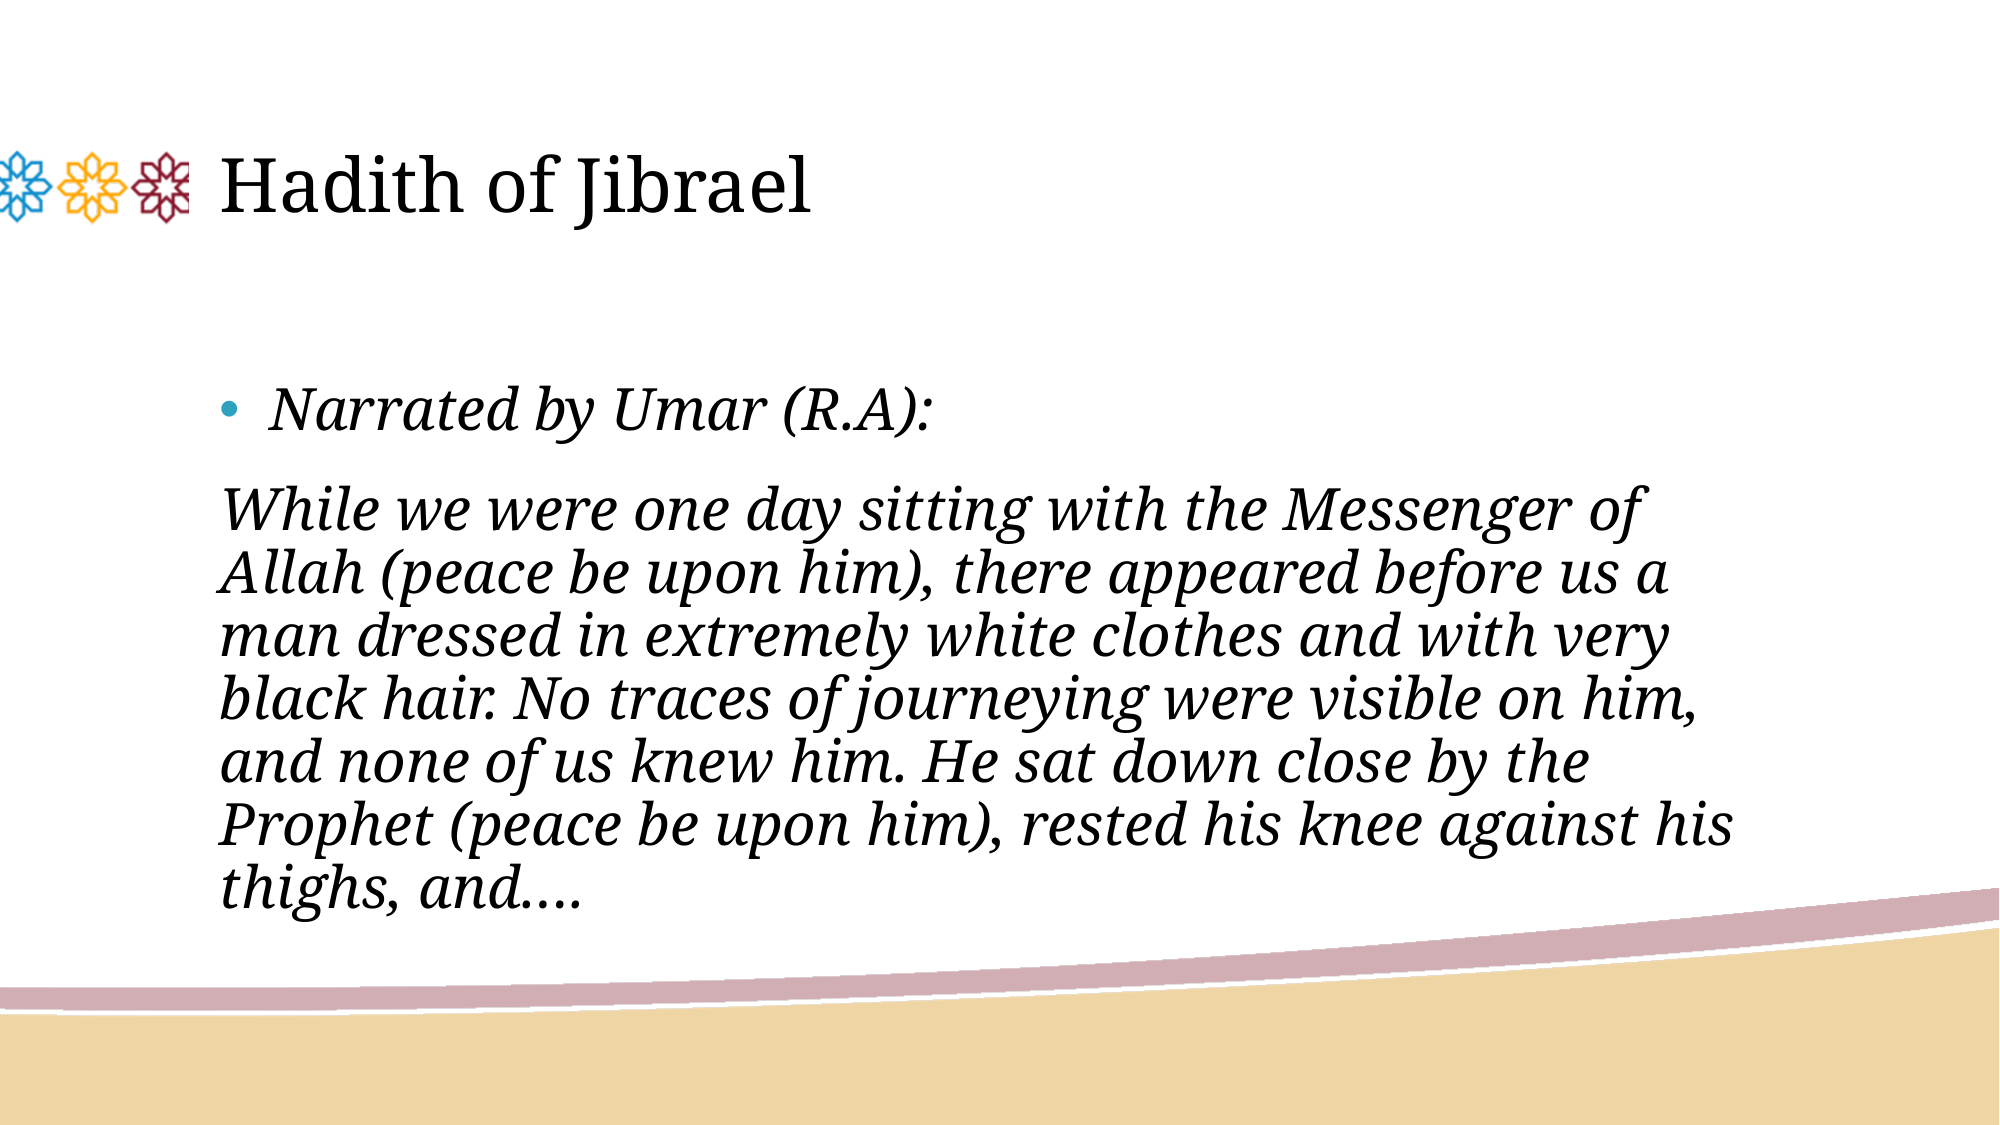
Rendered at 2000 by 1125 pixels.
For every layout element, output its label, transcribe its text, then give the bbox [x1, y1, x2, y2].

picture [0, 887, 2000, 1125]
title Hadith of Jibrael [200, 24, 1800, 238]
picture [0, 137, 189, 232]
list Narrated by Umar (R.A): While we were one day sitting with the Messenger of Allah (peace be upon him), there appeared before us a man dressed in extremely white clothes and with very black hair. No traces of journeying were visible on him, and none of us knew him. He sat down close by the Prophet (peace be upon him), rested his knee against his thighs, and…. [200, 262, 1800, 1013]
